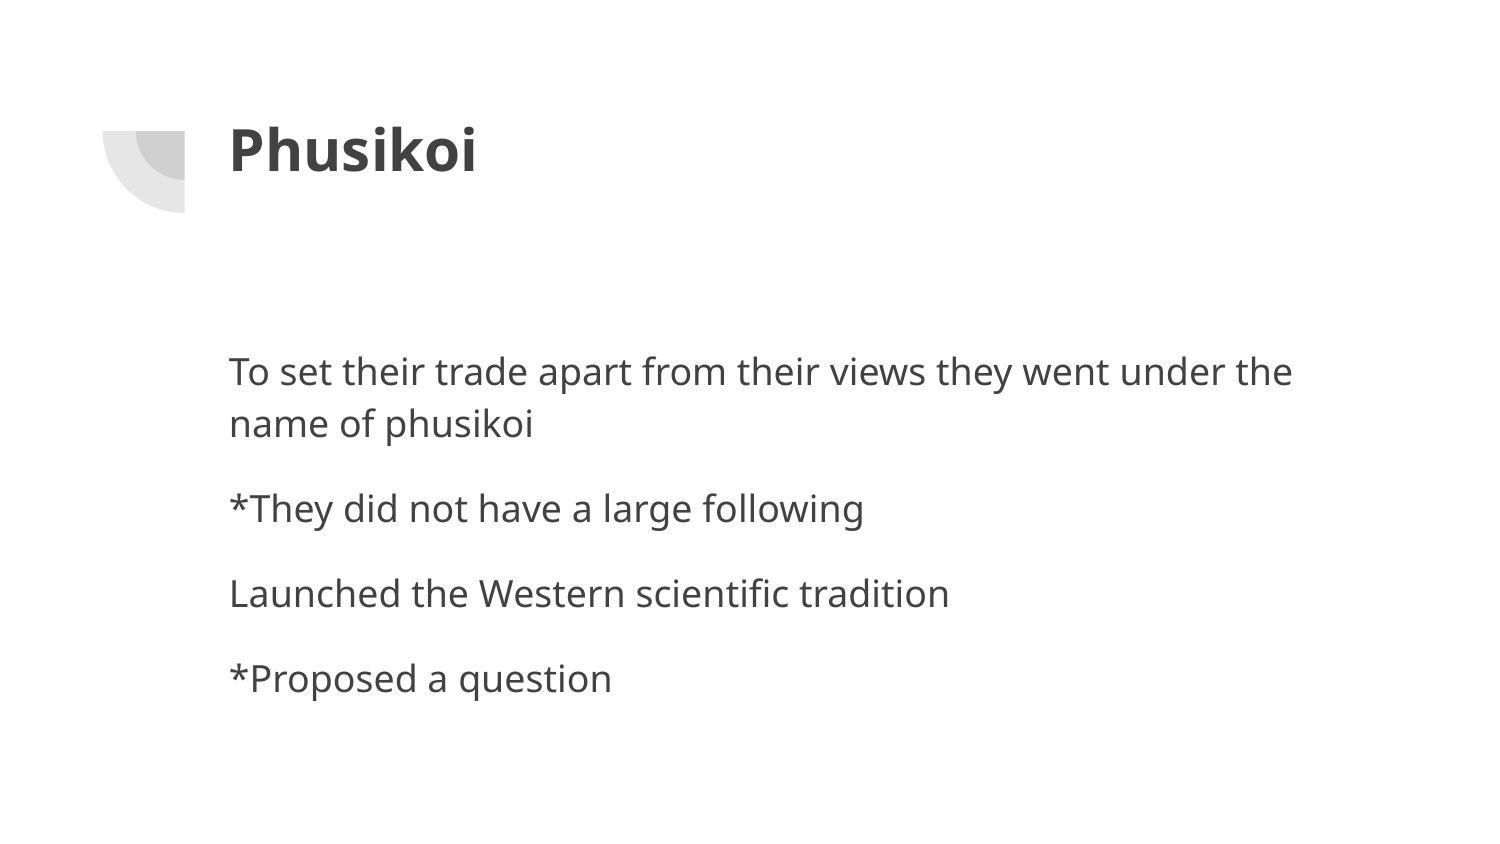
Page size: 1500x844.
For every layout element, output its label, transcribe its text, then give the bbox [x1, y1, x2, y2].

list To set their trade apart from their views they went under the name of phusikoi *They did not have a large following Launched the Western scientific tradition *Proposed a question [213, 326, 1368, 744]
title Phusikoi [213, 98, 1368, 263]
